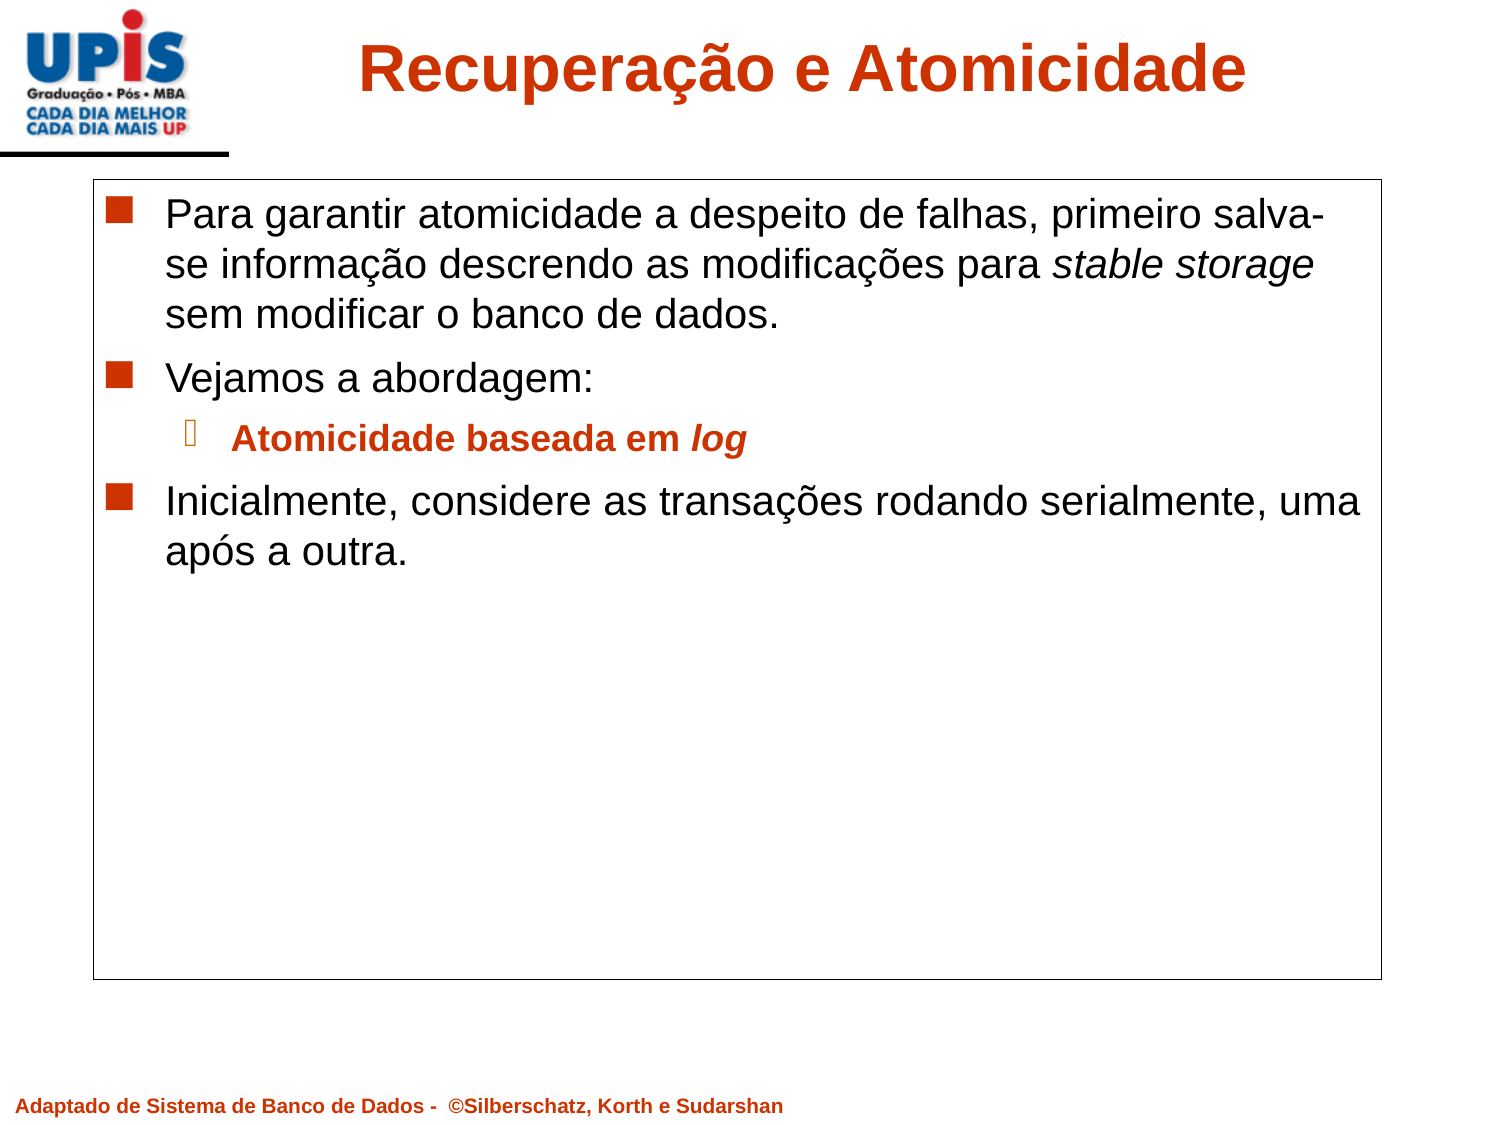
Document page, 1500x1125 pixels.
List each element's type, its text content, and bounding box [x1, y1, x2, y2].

picture [0, 0, 229, 157]
title Recuperação e Atomicidade [273, 17, 1333, 118]
list Para garantir atomicidade a despeito de falhas, primeiro salva-se informação descrendo as modificações para stable storage sem modificar o banco de dados. Vejamos a abordagem: Atomicidade baseada em log Inicialmente, considere as transações rodando serialmente, uma após a outra. [93, 179, 1382, 980]
